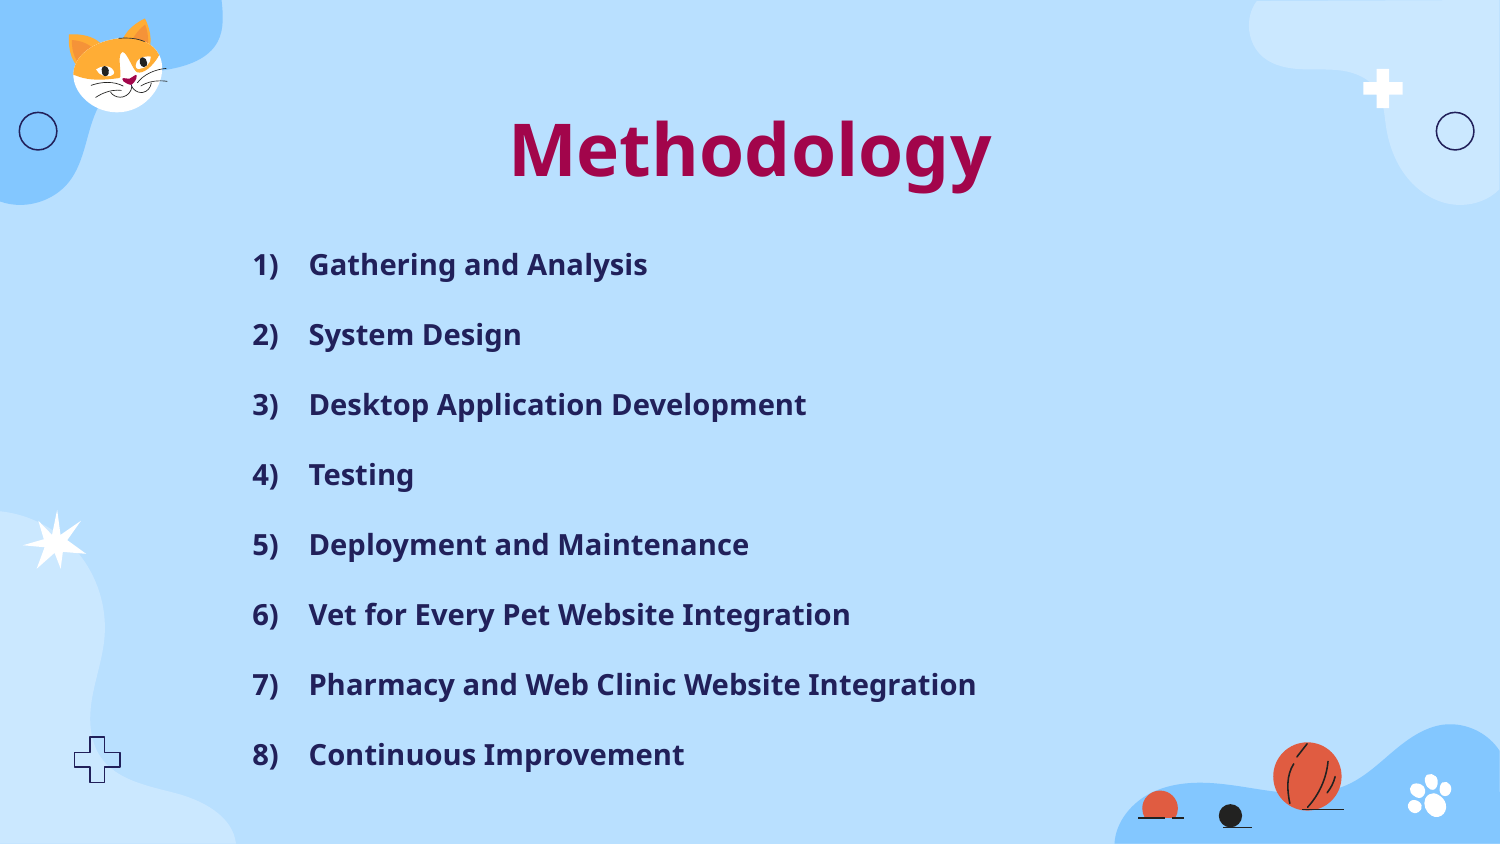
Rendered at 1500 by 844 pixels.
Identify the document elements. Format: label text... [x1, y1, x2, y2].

title Methodology [118, 88, 1382, 197]
subtitle Gathering and Analysis System Design Desktop Application Development Testing Deployment and Maintenance Vet for Every Pet Website Integration Pharmacy and Web Clinic Website Integration Continuous Improvement [237, 231, 1263, 793]
